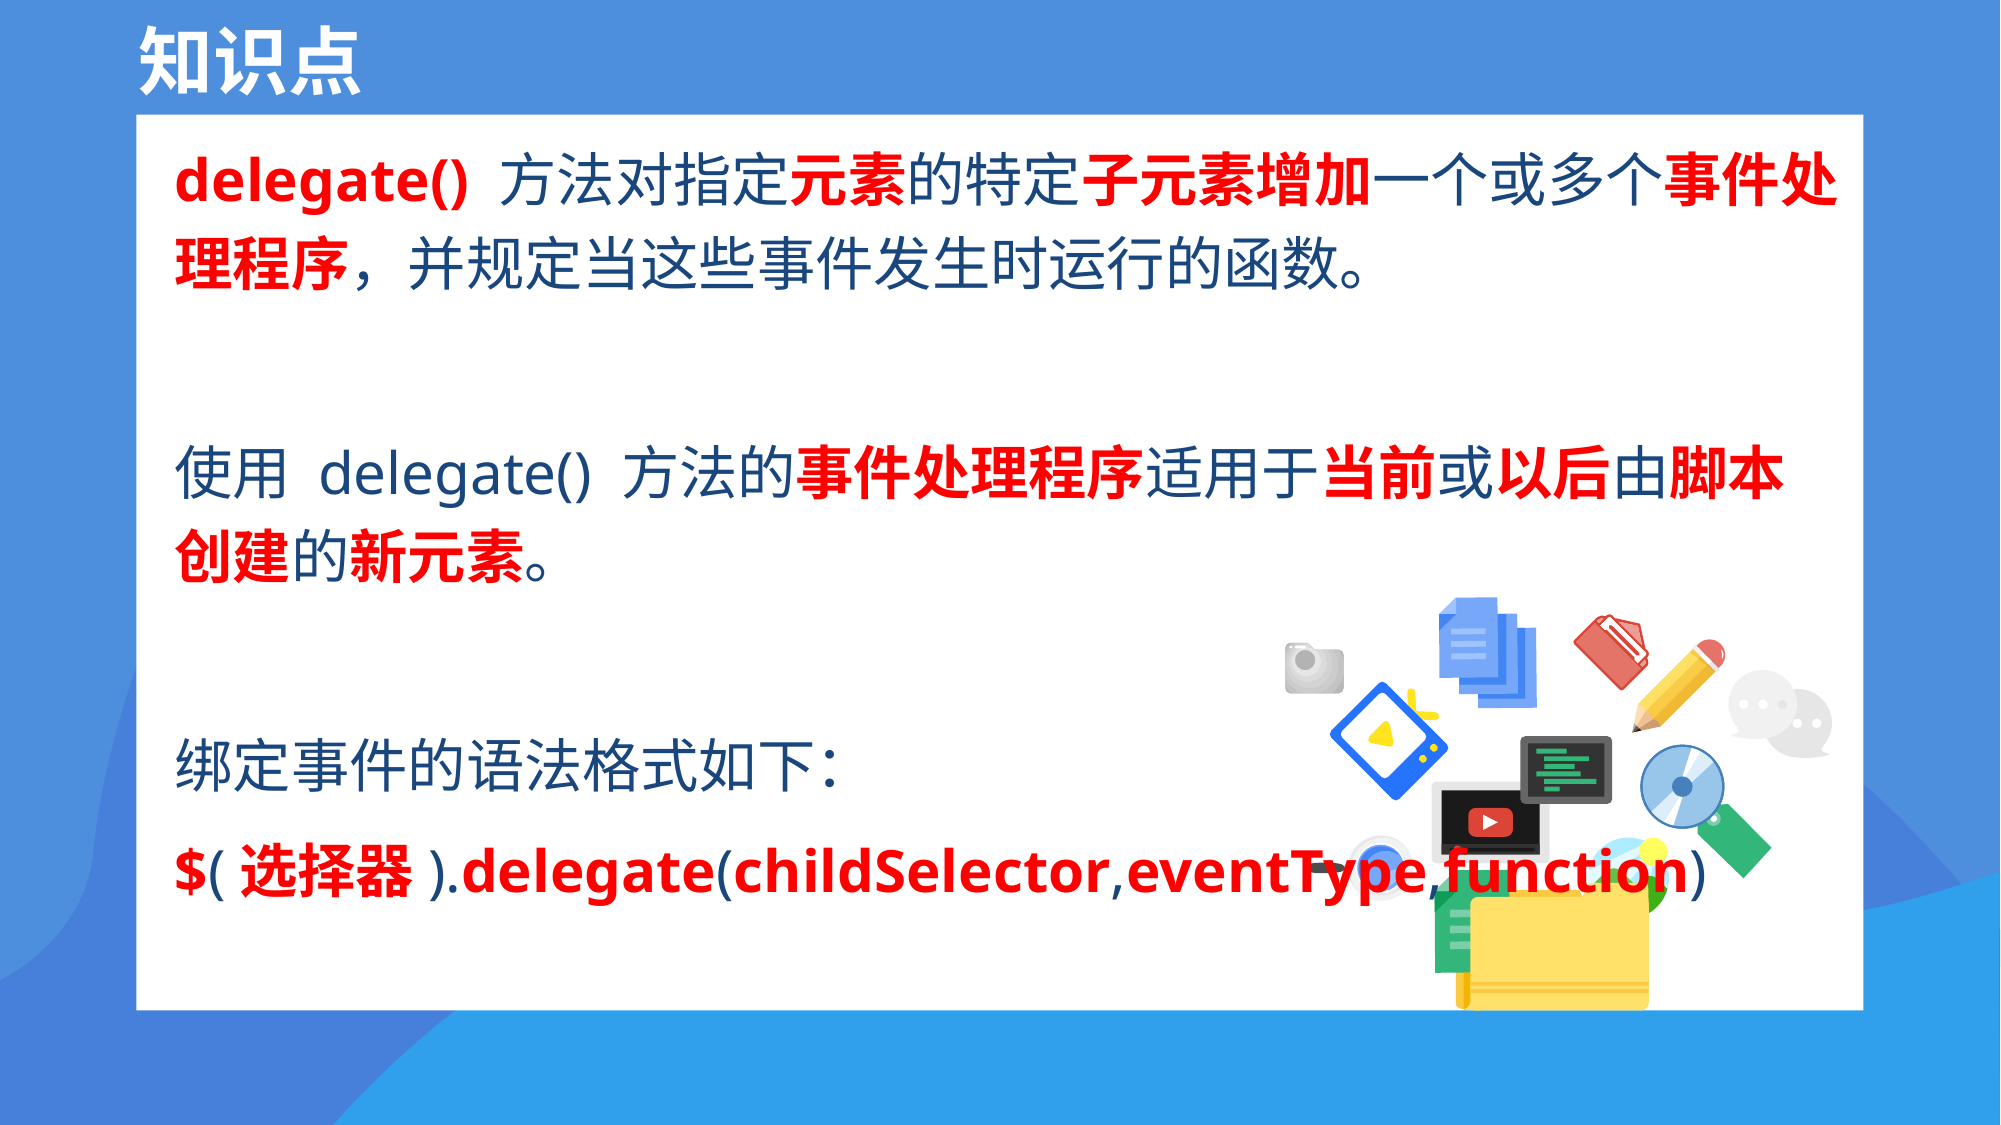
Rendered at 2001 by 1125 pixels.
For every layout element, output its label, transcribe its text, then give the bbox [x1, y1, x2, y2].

list delegate() 方法对指定元素的特定子元素增加一个或多个事件处理程序，并规定当这些事件发生时运行的函数。 使用 delegate() 方法的事件处理程序适用于当前或以后由脚本创建的新元素。 绑定事件的语法格式如下： $(选择器).delegate(childSelector,eventType,function) [159, 121, 1855, 1017]
title 知识点 [123, 0, 1013, 113]
